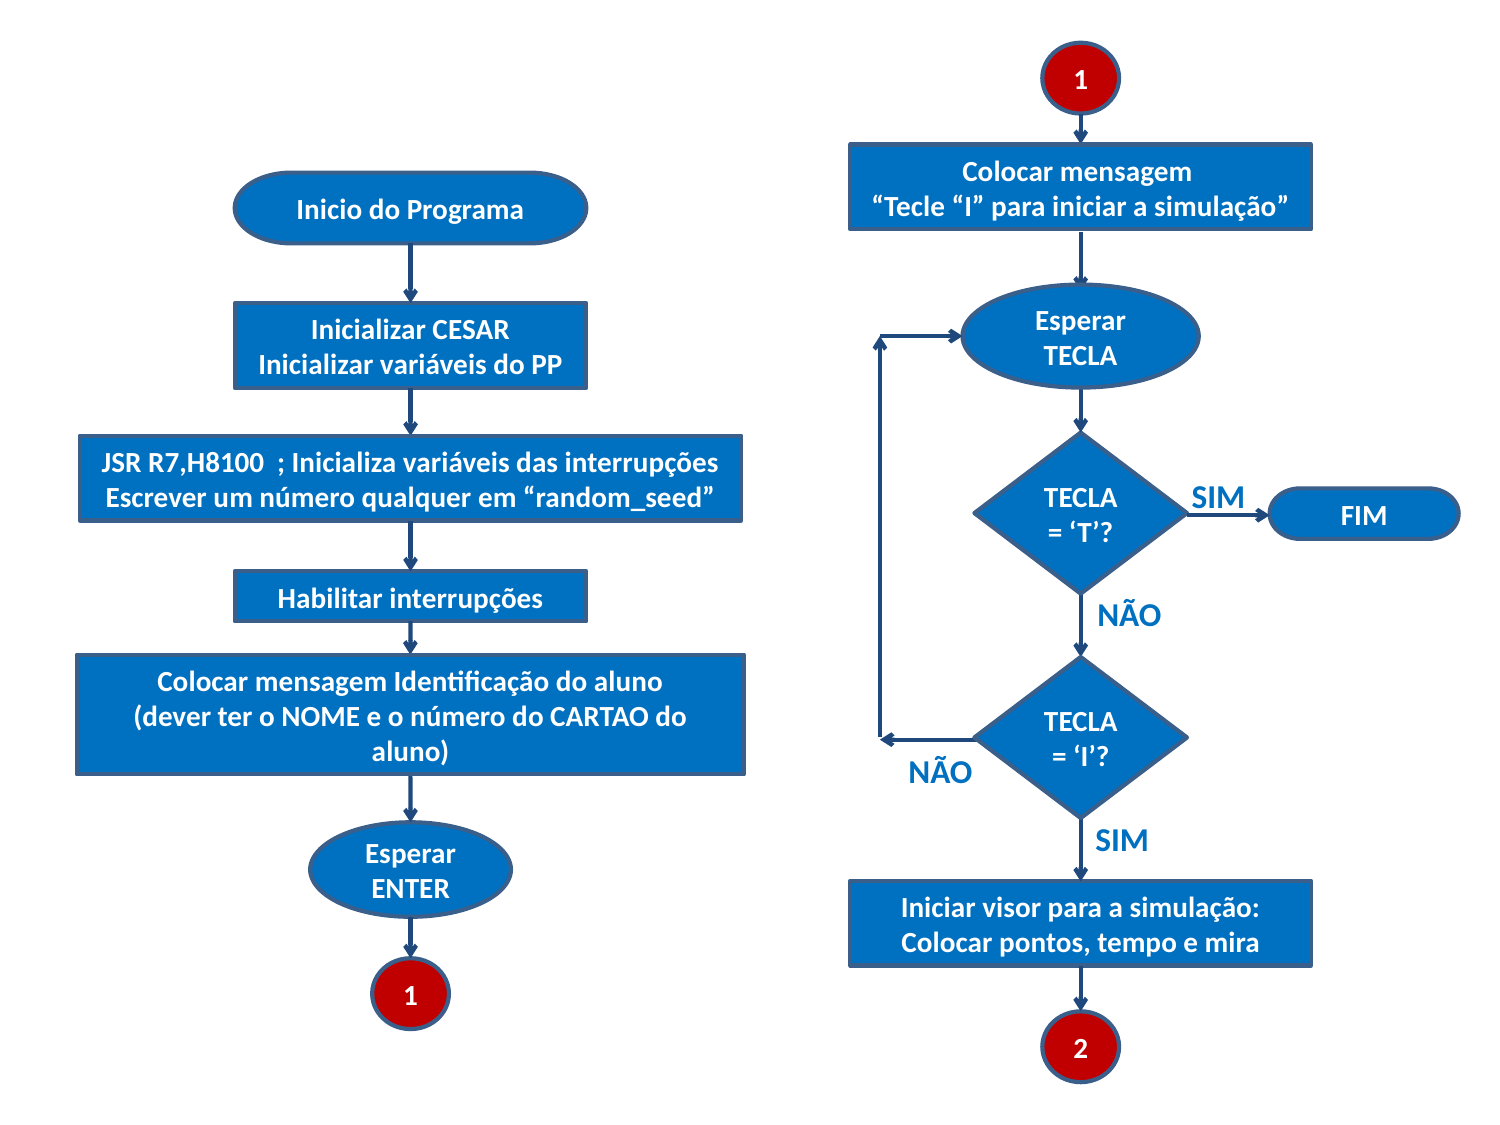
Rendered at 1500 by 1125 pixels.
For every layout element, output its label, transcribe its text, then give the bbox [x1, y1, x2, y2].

text_box SIM [1086, 810, 1197, 866]
text_box 1 [370, 956, 452, 1032]
text_box Colocar mensagem Identificação do aluno (dever ter o NOME e o número do CARTAO do aluno) [75, 653, 746, 776]
text_box NÃO [893, 748, 1010, 798]
text_box TECLA = ‘T’? [972, 432, 1178, 593]
text_box Habilitar interrupções [233, 569, 588, 623]
text_box Inicializar CESAR Inicializar variáveis do PP [233, 301, 588, 390]
text_box Inicio do Programa [232, 170, 589, 246]
text_box NÃO [1082, 586, 1199, 641]
text_box SIM [1176, 467, 1294, 523]
text_box FIM [1269, 486, 1461, 541]
text_box 1 [1040, 40, 1122, 116]
text_box Iniciar visor para a simulação: Colocar pontos, tempo e mira [848, 879, 1313, 968]
text_box Esperar ENTER [308, 820, 514, 919]
text_box JSR R7,H8100 ; Inicializa variáveis das interrupções Escrever um número qualquer em “random_seed” [78, 434, 743, 523]
text_box Esperar TECLA [960, 282, 1201, 390]
text_box TECLA = ‘I’? [972, 657, 1190, 818]
text_box 2 [1040, 1009, 1122, 1085]
text_box Colocar mensagem “Tecle “I” para iniciar a simulação” [848, 142, 1313, 231]
